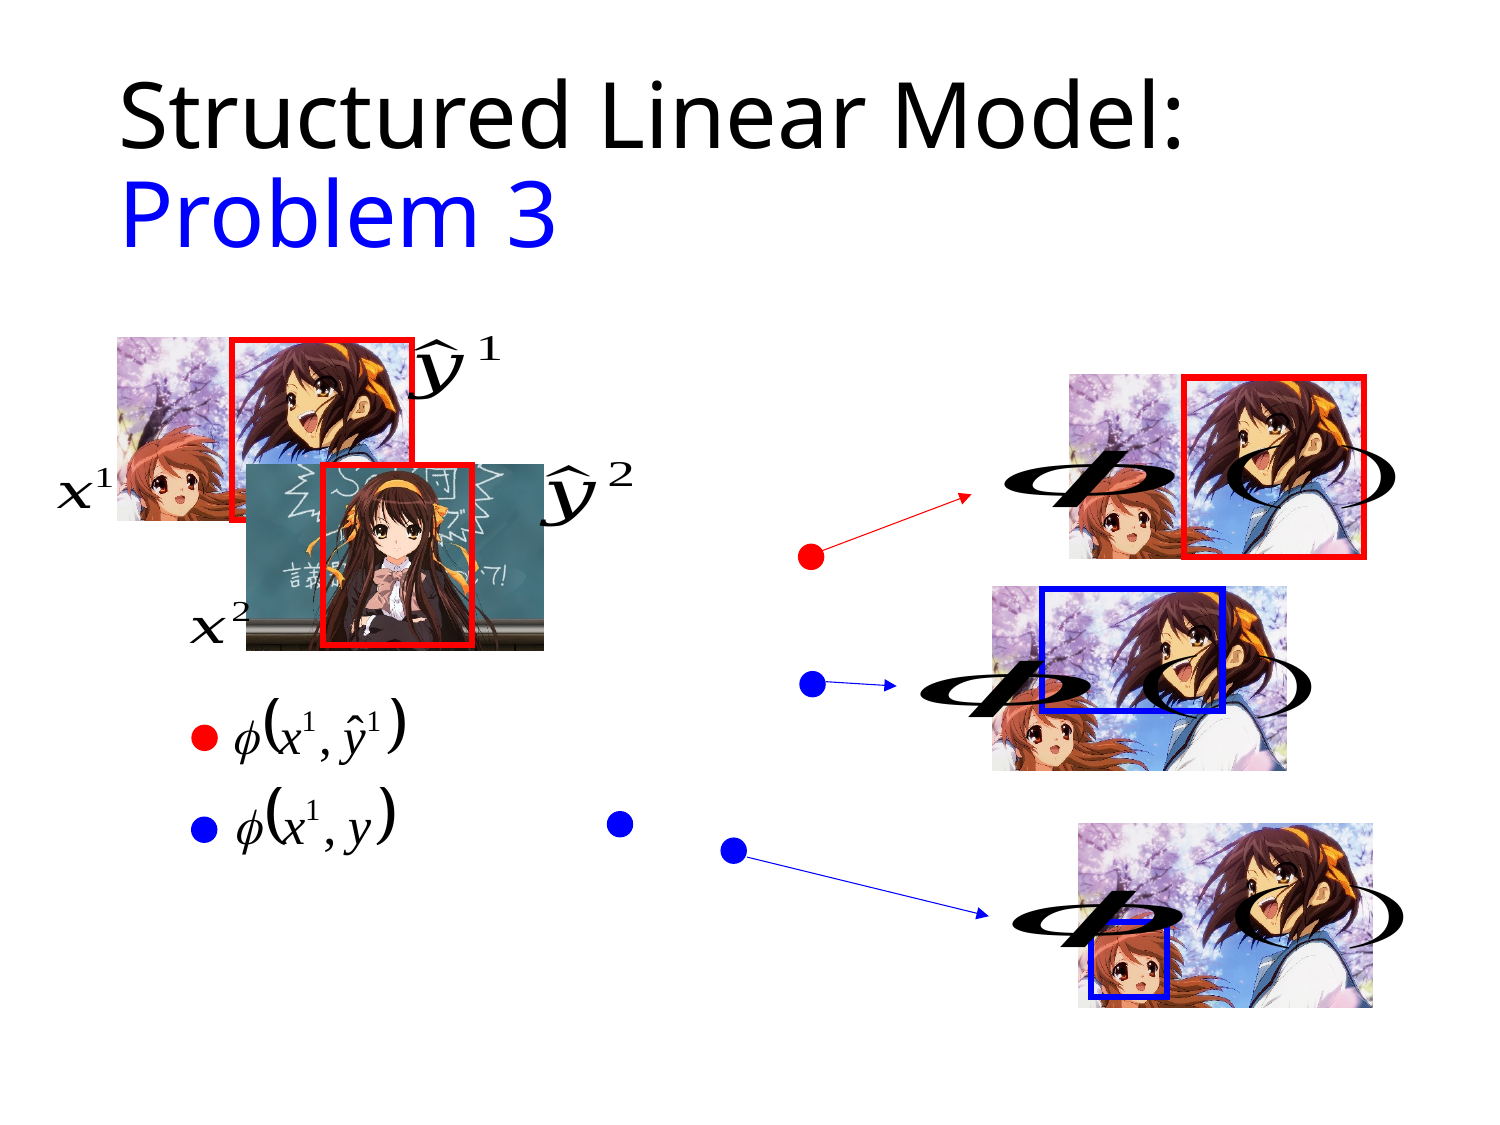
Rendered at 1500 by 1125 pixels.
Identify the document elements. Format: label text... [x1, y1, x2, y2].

picture [1078, 823, 1373, 1008]
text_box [746, 857, 989, 917]
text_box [816, 494, 972, 553]
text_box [229, 787, 396, 867]
text_box [190, 723, 219, 753]
title Structured Linear Model: Problem 3 [103, 59, 1397, 278]
text_box [605, 809, 635, 839]
picture [1069, 374, 1365, 559]
text_box [719, 836, 748, 865]
text_box [798, 669, 827, 699]
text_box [825, 681, 897, 687]
text_box [796, 542, 826, 572]
picture [117, 336, 544, 651]
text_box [228, 698, 407, 776]
text_box [189, 815, 219, 844]
picture [991, 586, 1287, 771]
